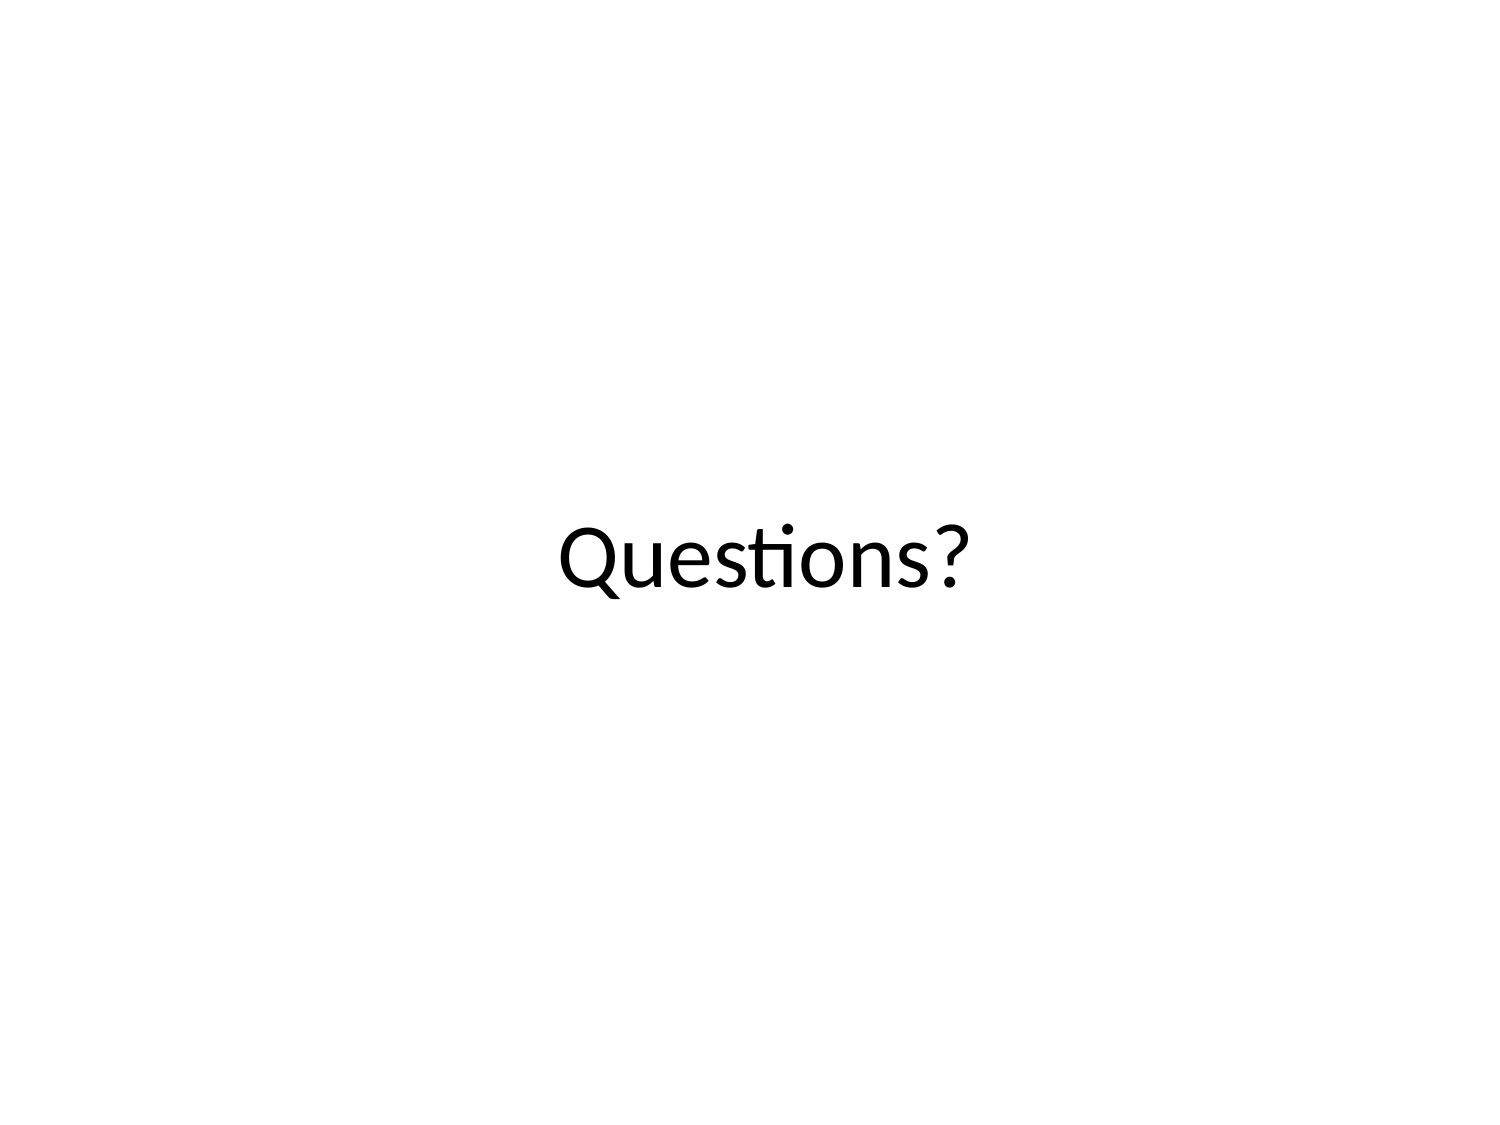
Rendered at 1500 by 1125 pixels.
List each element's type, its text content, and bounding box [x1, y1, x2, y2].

title Questions? [91, 457, 1442, 646]
